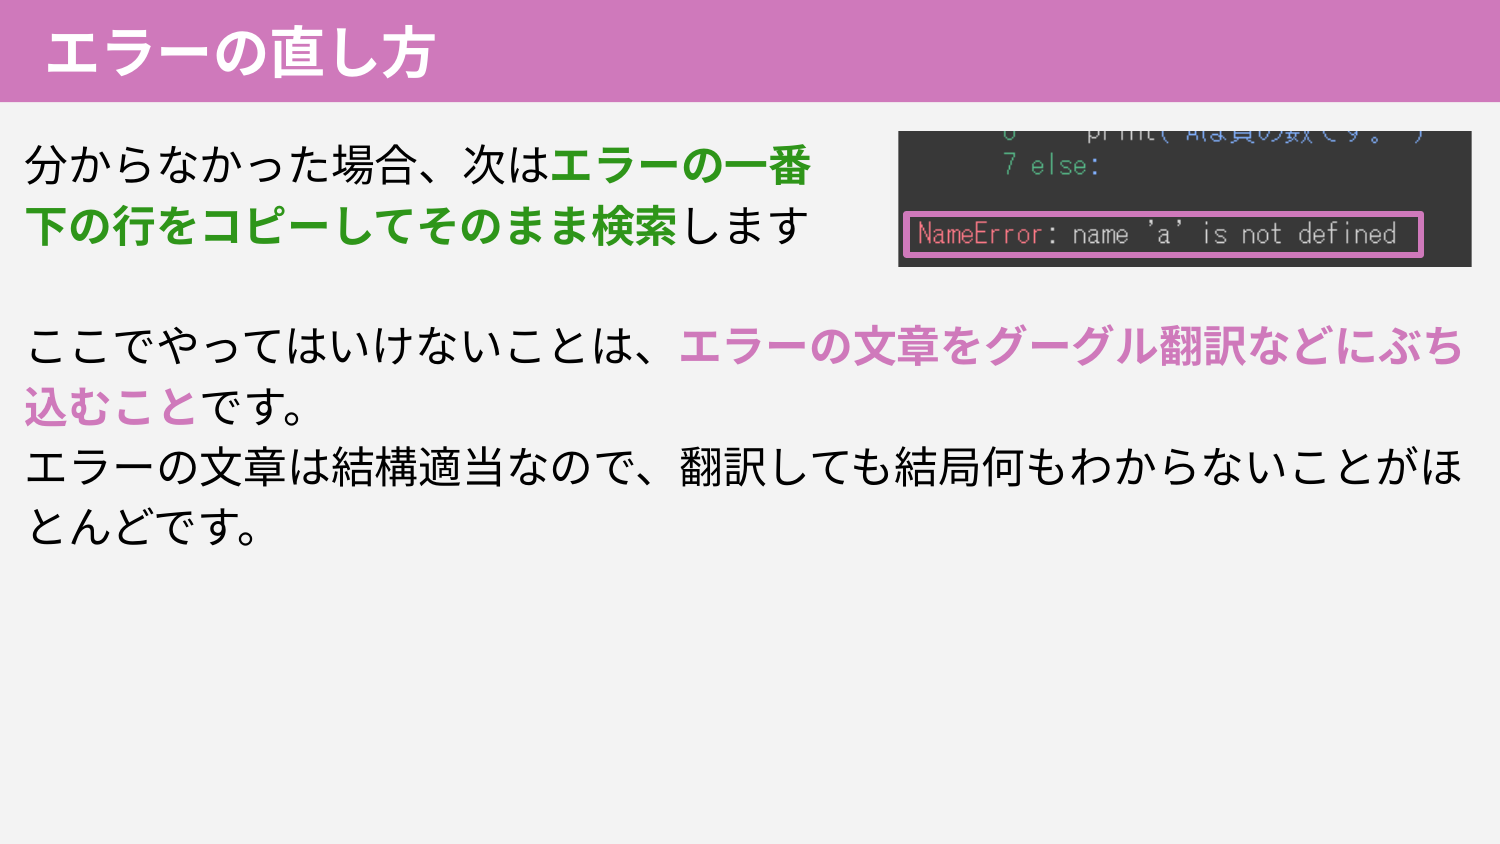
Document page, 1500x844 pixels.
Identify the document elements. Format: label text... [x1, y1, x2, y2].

picture [898, 131, 1472, 267]
text_box エラーの直し方 [0, 0, 1500, 103]
text_box 分からなかった場合、次はエラーの一番 下の行をコピーしてそのまま検索します ここでやってはいけないことは、エラーの文章をグーグル翻訳などにぶち込むことです。 エラーの文章は結構適当なので、翻訳しても結局何もわからないことがほとんどです。 [9, 115, 1487, 568]
